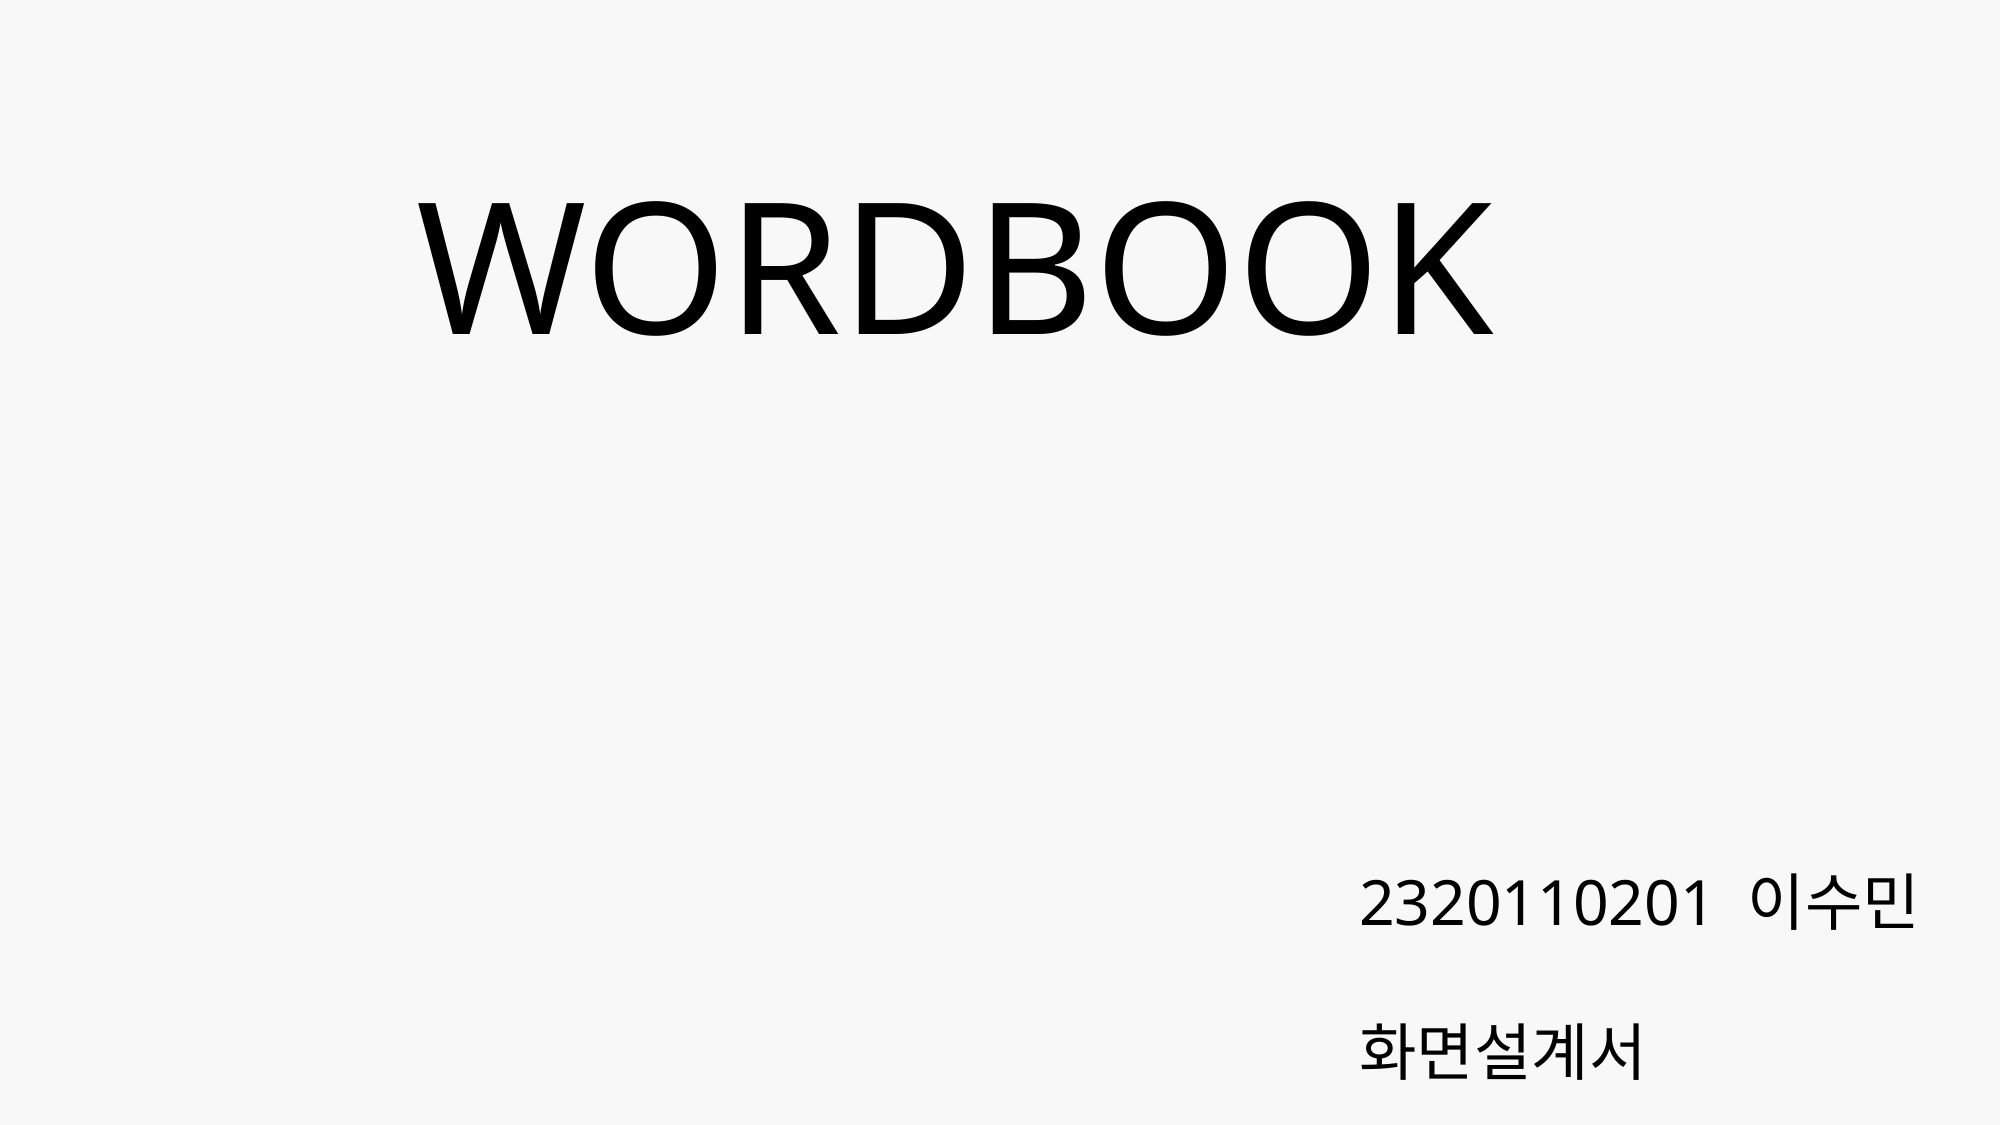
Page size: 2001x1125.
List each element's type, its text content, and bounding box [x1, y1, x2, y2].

text_box WORDBOOK [202, 143, 1708, 479]
text_box 2320110201 이수민 화면설계서 [1344, 855, 2000, 1096]
